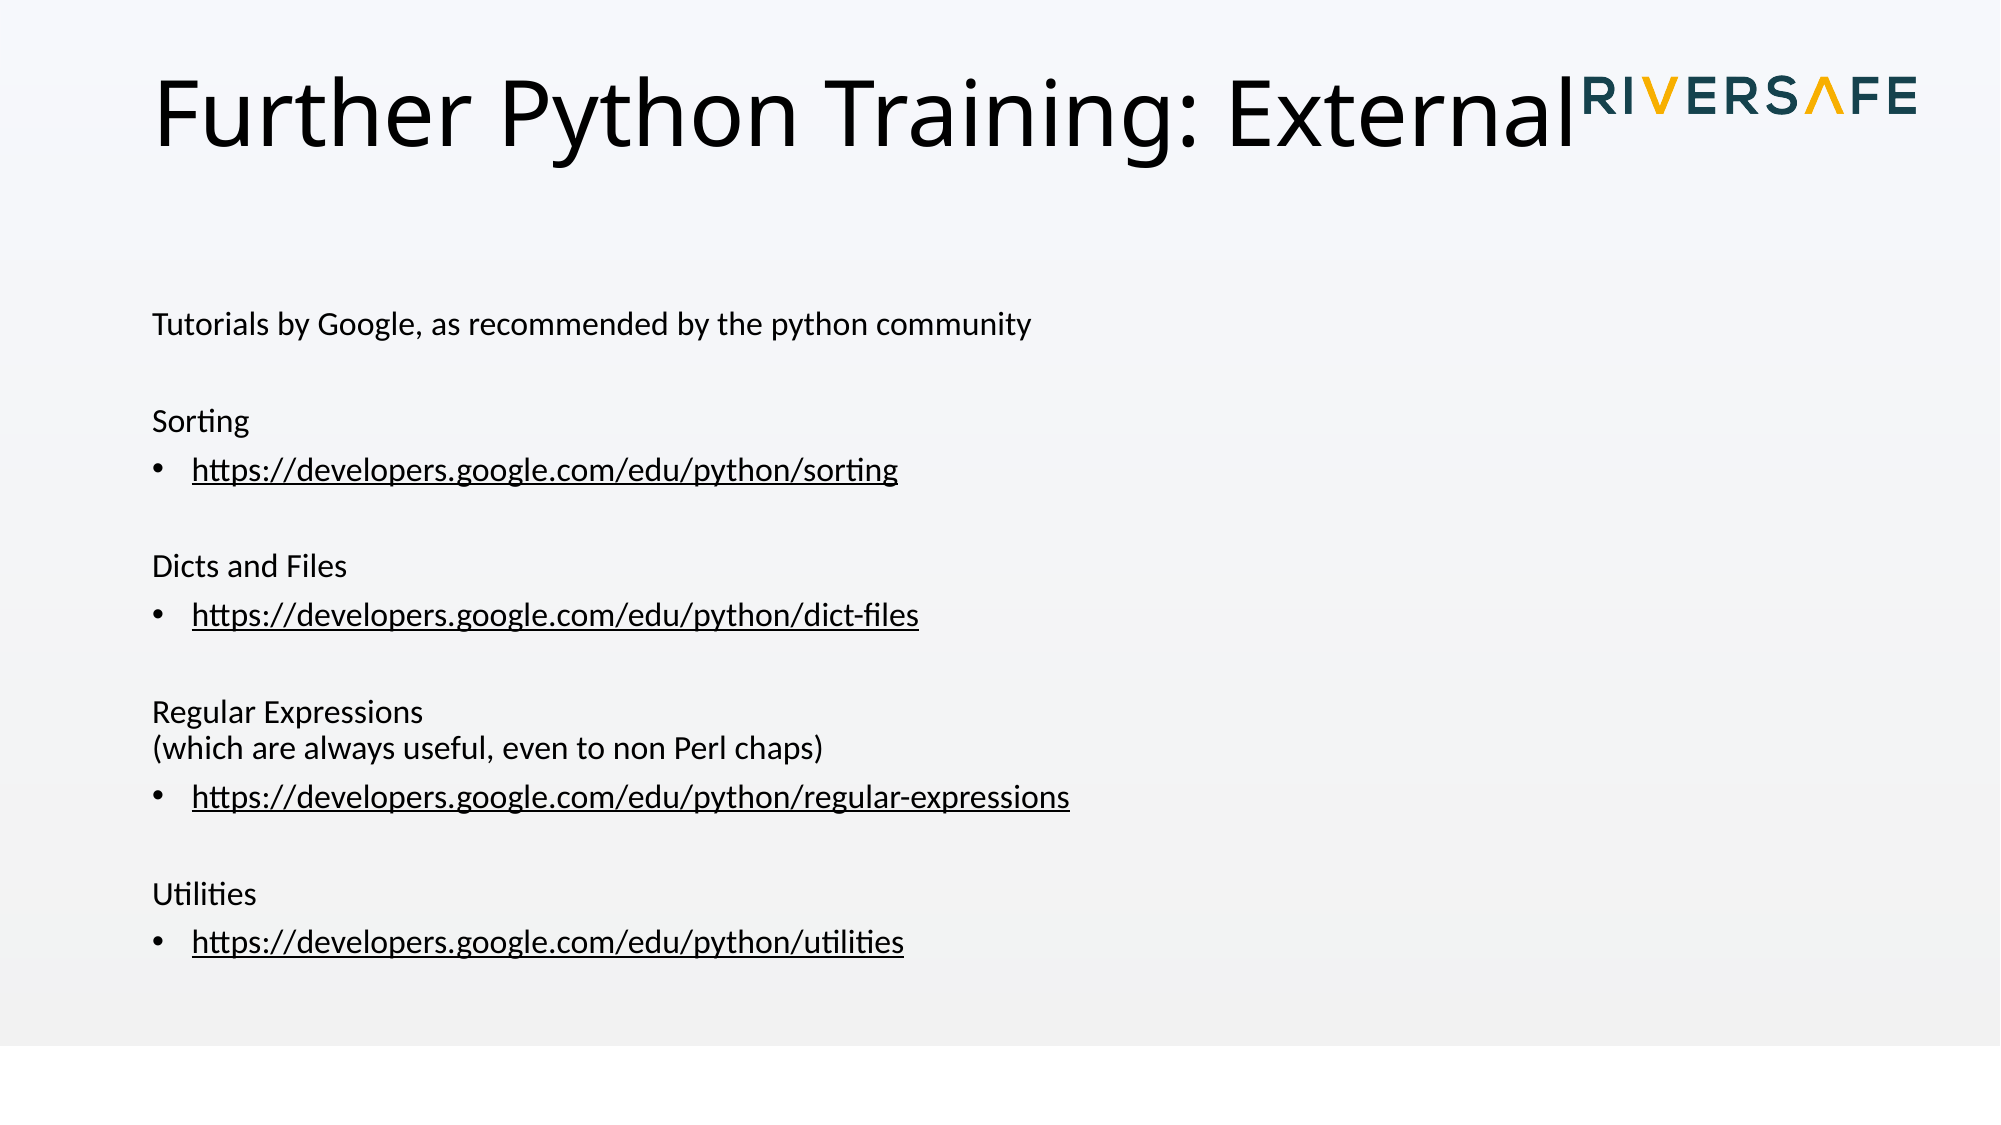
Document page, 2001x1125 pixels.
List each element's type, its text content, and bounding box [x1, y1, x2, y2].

title Further Python Training: External [137, 59, 1863, 278]
picture [1863, 75, 1916, 115]
text_box Tutorials by Google, as recommended by the python community Sorting https://developers.google.com/edu/python/sorting Dicts and Files https://developers.google.com/edu/python/dict-files Regular Expressions (which are always useful, even to non Perl chaps) https://developers.google.com/edu/python/regular-expressions Utilities https://developers.google.com/edu/python/utilities [137, 299, 1760, 970]
